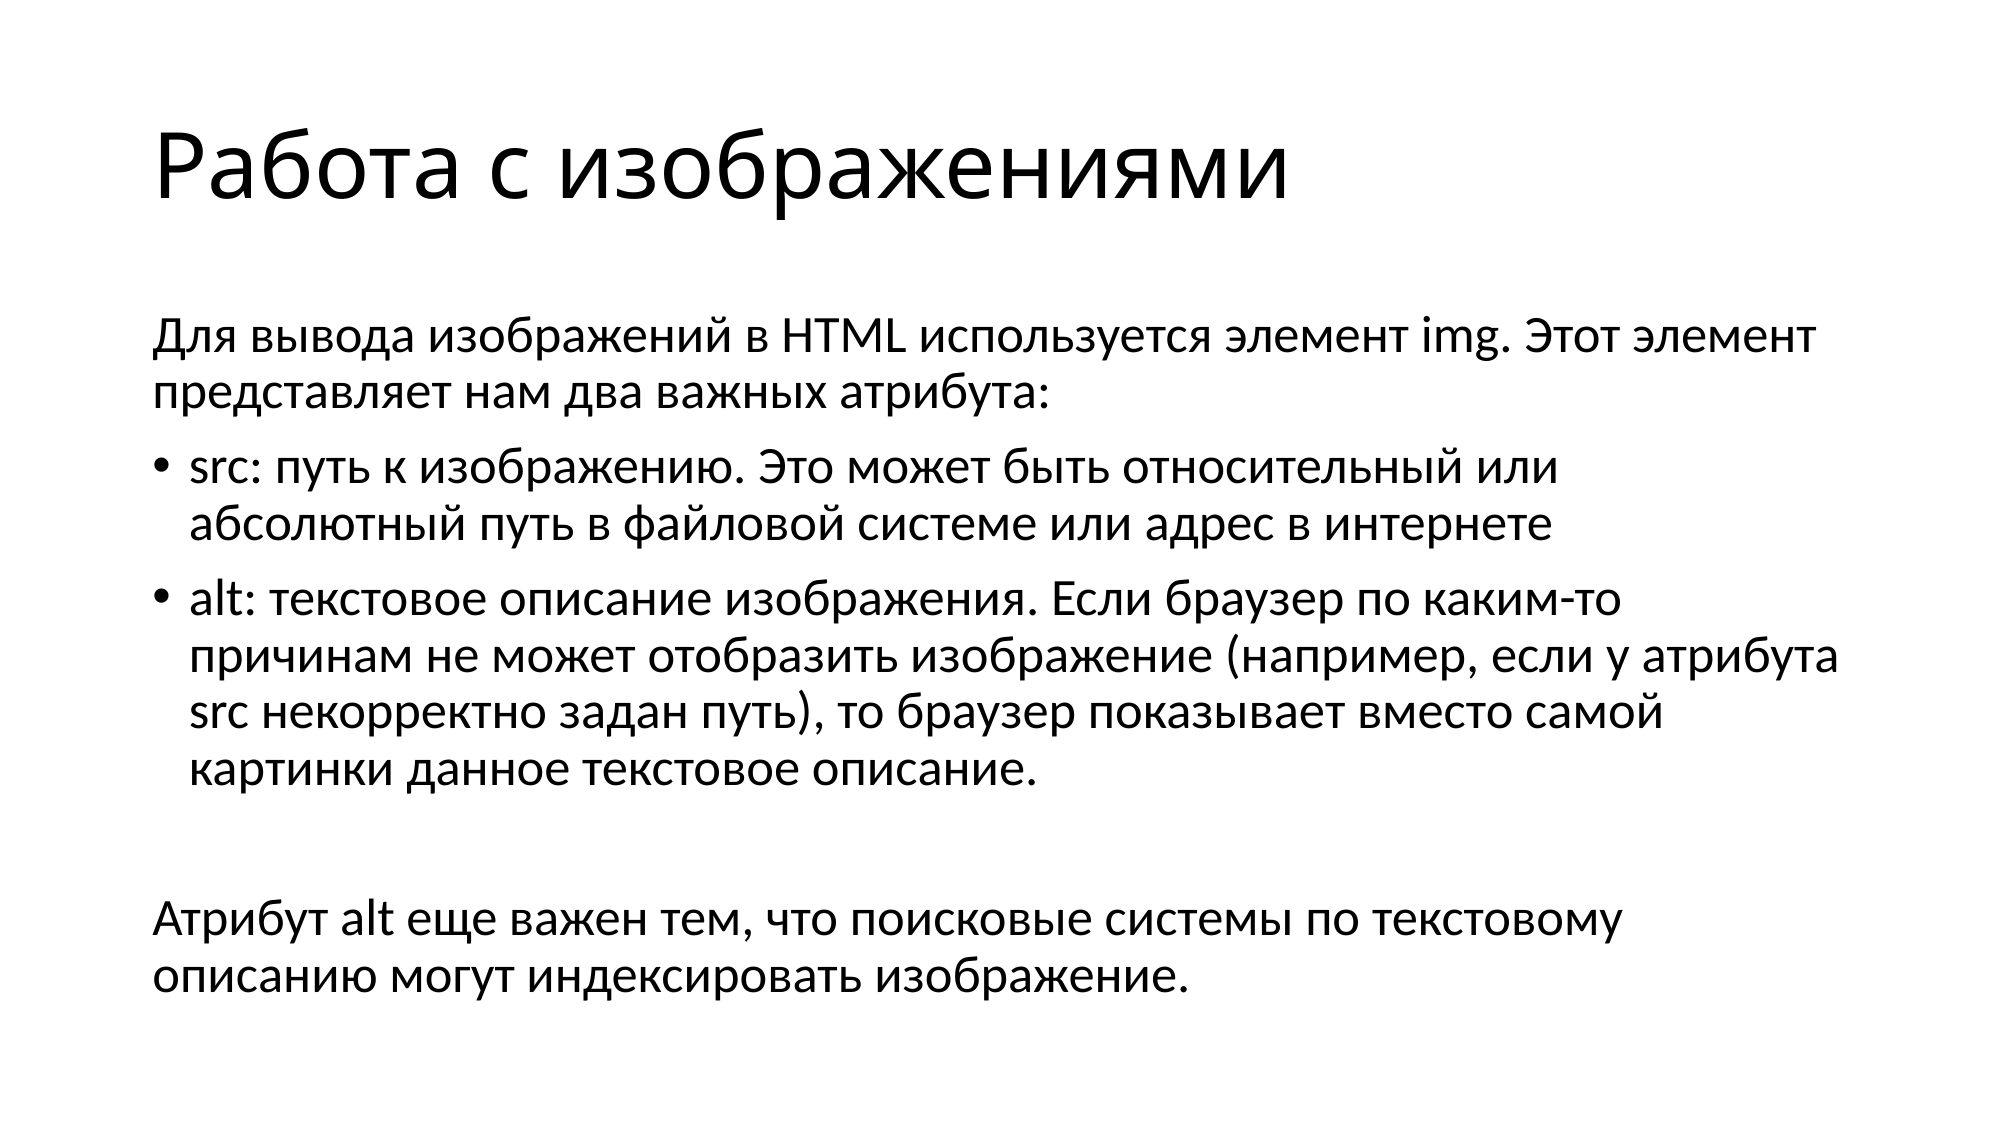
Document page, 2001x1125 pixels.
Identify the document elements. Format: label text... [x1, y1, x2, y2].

title Работа с изображениями [137, 59, 1863, 278]
list Для вывода изображений в HTML используется элемент img. Этот элемент представляет нам два важных атрибута: src: путь к изображению. Это может быть относительный или абсолютный путь в файловой системе или адрес в интернете alt: текстовое описание изображения. Если браузер по каким-то причинам не может отобразить изображение (например, если у атрибута src некорректно задан путь), то браузер показывает вместо самой картинки данное текстовое описание. Атрибут alt еще важен тем, что поисковые системы по текстовому описанию могут индексировать изображение. [137, 299, 1863, 1014]
